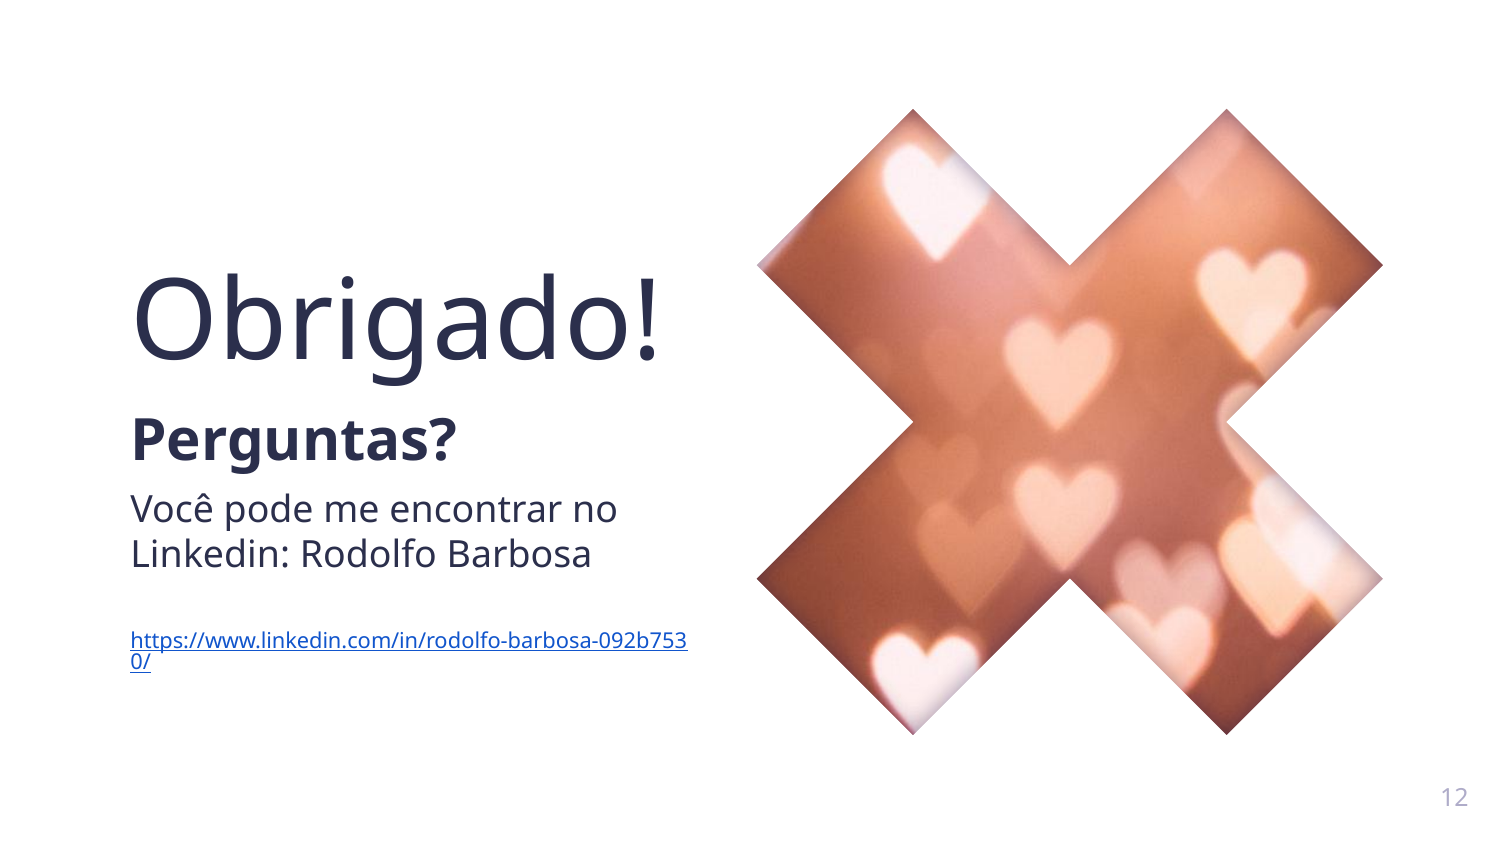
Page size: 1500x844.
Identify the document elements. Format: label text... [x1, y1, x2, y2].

slide_number 12 [1378, 766, 1469, 832]
list Perguntas? Você pode me encontrar no Linkedin: Rodolfo Barbosa https://www.linkedin.com/in/rodolfo-barbosa-092b7530/ [130, 402, 693, 712]
title Obrigado! [130, 288, 693, 383]
picture [758, 110, 1382, 734]
